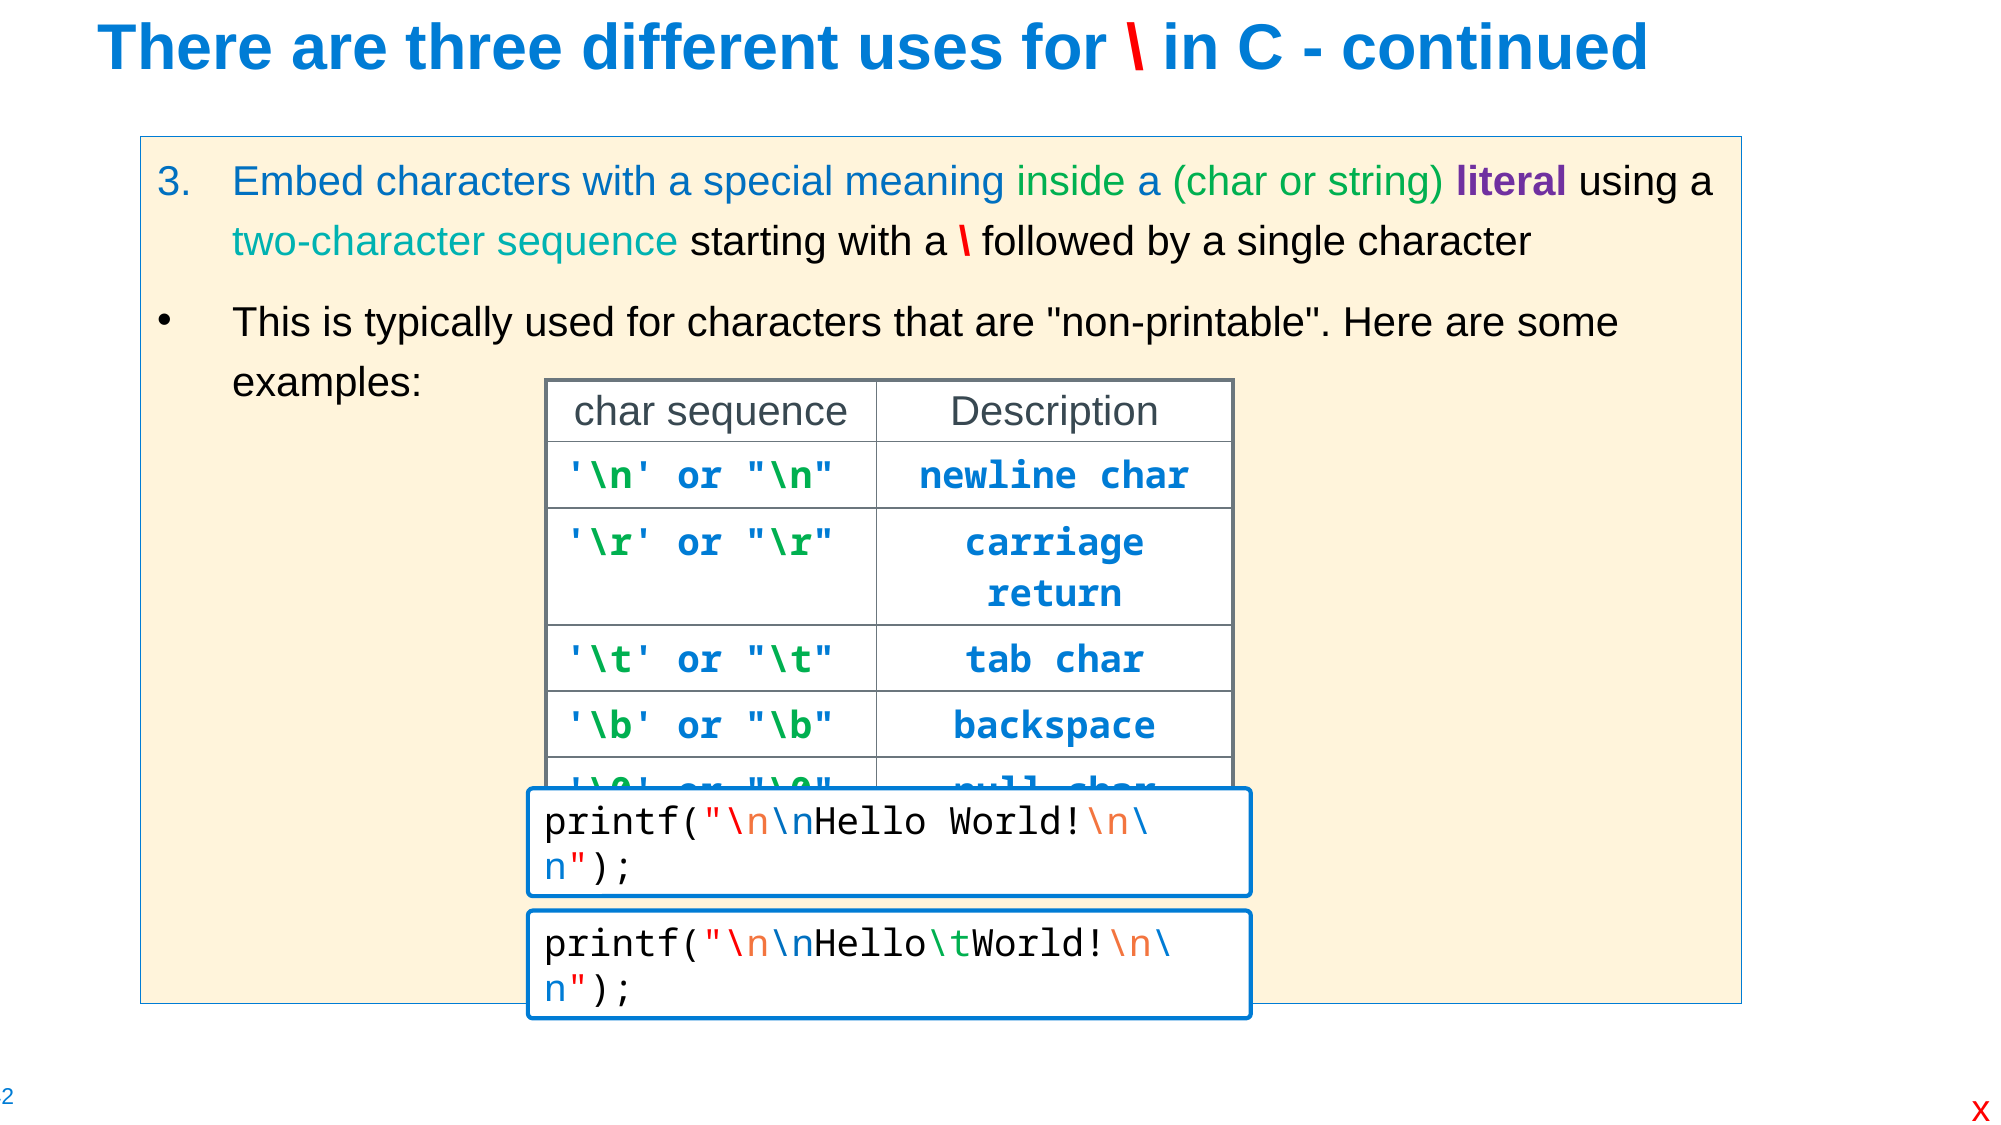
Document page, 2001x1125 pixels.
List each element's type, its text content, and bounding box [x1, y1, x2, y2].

table_header Description [877, 382, 1231, 441]
title There are three different uses for \ in C - continued [82, 18, 1923, 92]
table_cell '\t' or "\t" [548, 626, 876, 690]
table_cell backspace [877, 692, 1231, 756]
table_cell carriage return [877, 509, 1231, 624]
table_cell newline char [877, 442, 1231, 507]
table_cell '\n' or "\n" [548, 442, 876, 507]
text_box printf("\n\nHello\tWorld!\n\n"); [527, 910, 1251, 1019]
table_header char sequence [548, 382, 876, 441]
table_cell '\r' or "\r" [548, 509, 876, 624]
table_cell '\b' or "\b" [548, 692, 876, 756]
text_box printf("\n\nHello World!\n\n"); [527, 788, 1251, 897]
table_cell tab char [877, 626, 1231, 690]
table_cell '\0' or "\0" [548, 758, 876, 788]
table_cell null char [877, 758, 1231, 788]
text_box x [1956, 1076, 2000, 1125]
list Embed characters with a special meaning inside a (char or string) literal using a two-character sequence starting with a \ followed by a single character This is typically used for characters that are "non-printable". Here are some examples: [140, 136, 1742, 1004]
